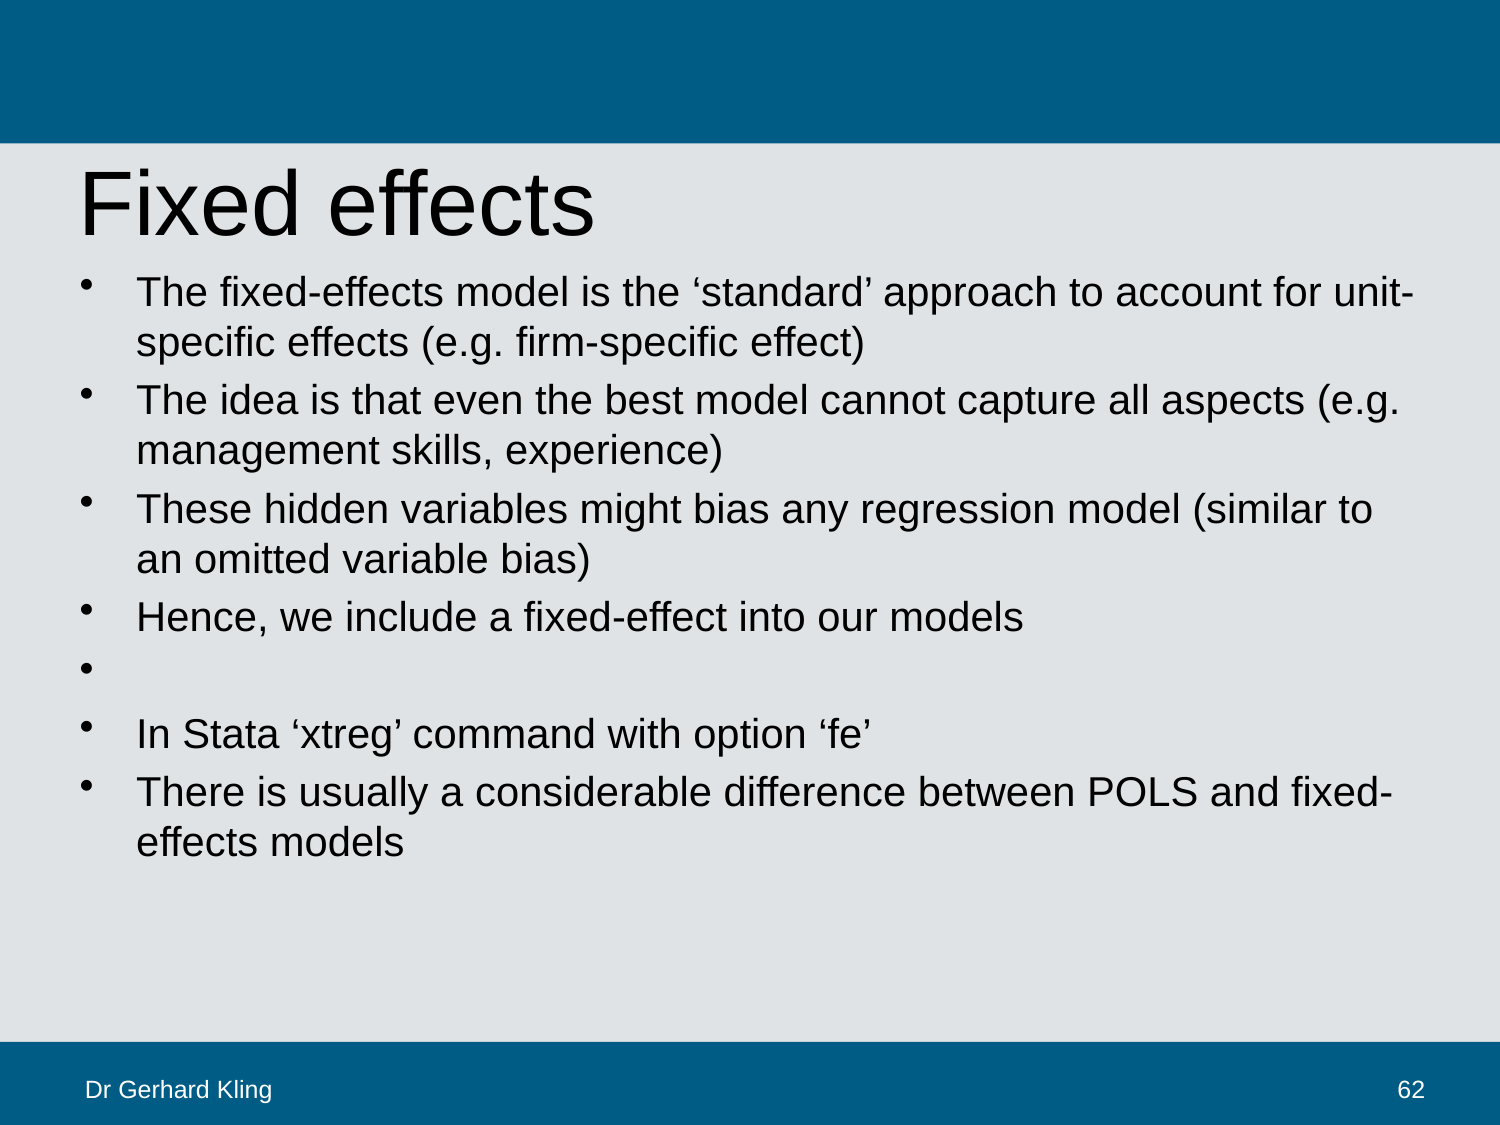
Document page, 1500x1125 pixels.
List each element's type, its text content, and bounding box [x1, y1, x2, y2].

title Fixed effects [73, 152, 1424, 247]
text_box Dr Gerhard Kling [70, 1066, 563, 1112]
text_box 62 [1382, 1066, 1489, 1112]
